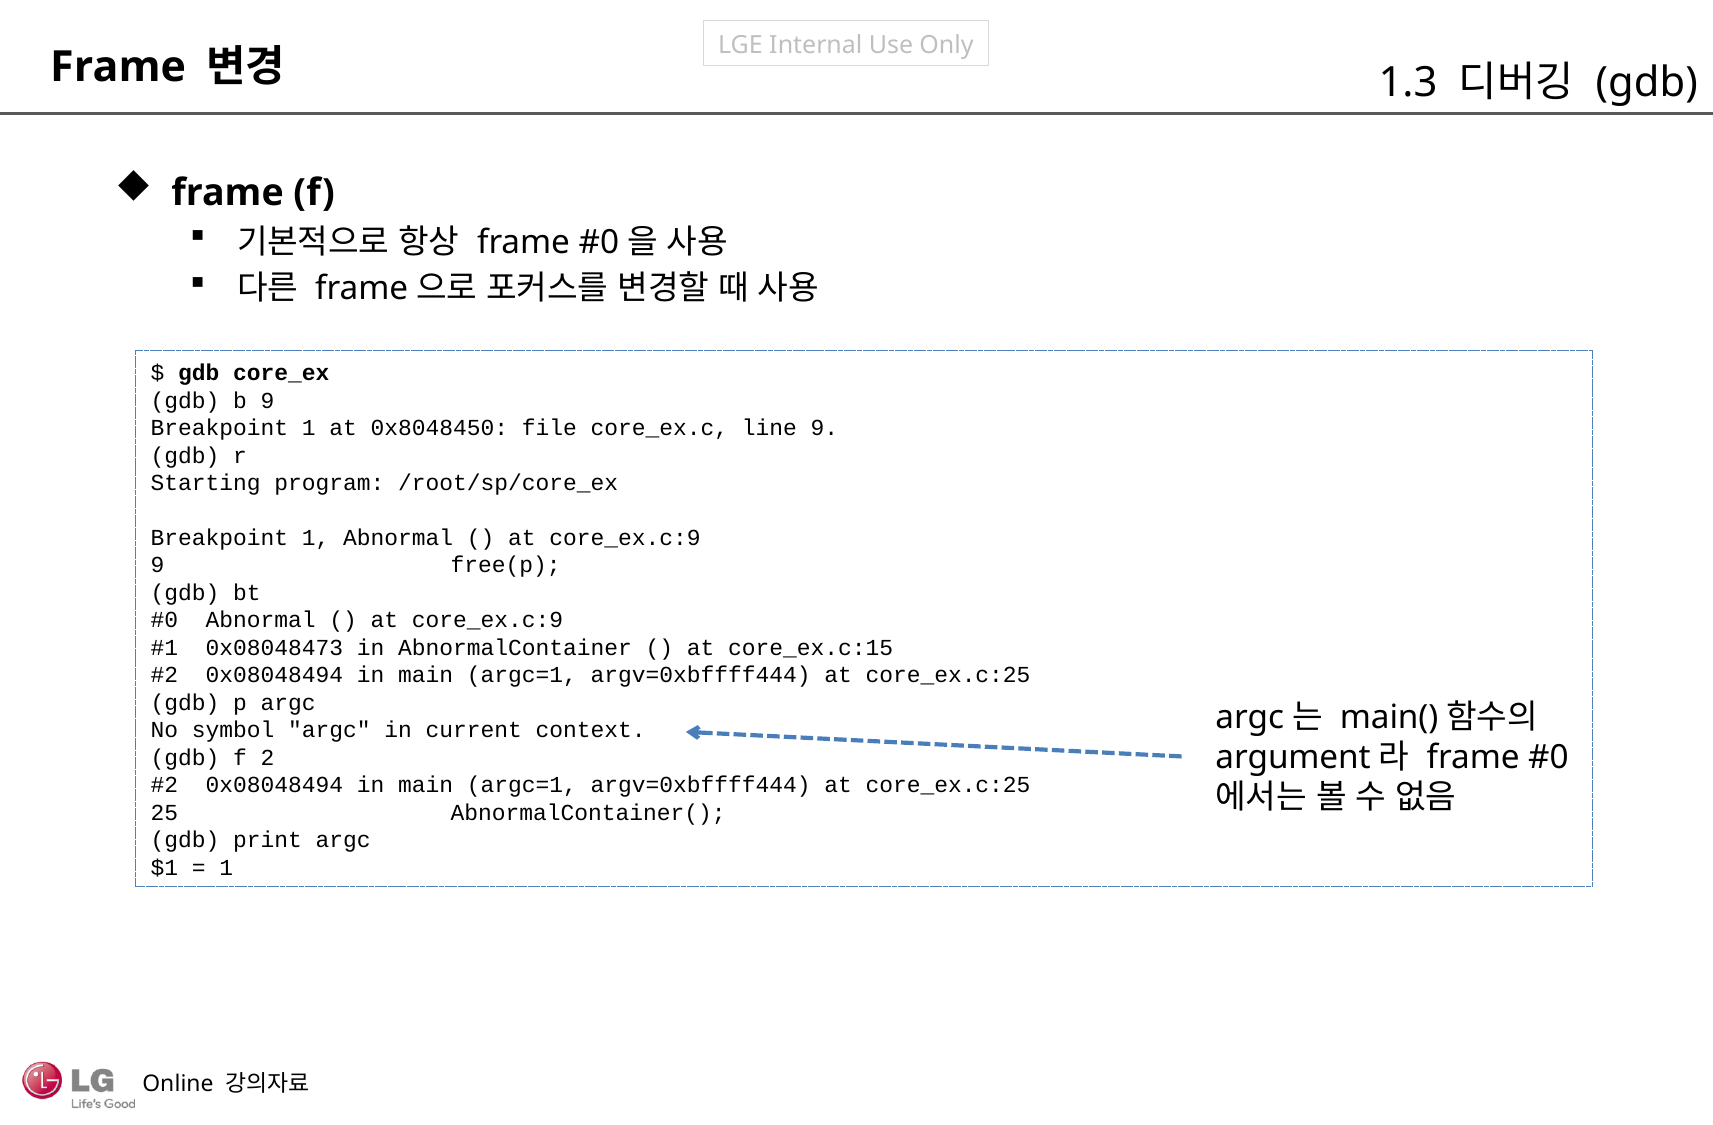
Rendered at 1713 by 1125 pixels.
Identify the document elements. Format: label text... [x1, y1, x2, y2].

picture [22, 1058, 135, 1111]
list 1.3 디버깅 (gdb) [1080, 47, 1713, 126]
text_box argc는 main()함수의 argument라 frame #0 에서는 볼 수 없음 [1200, 688, 1606, 823]
list frame (f) 기본적으로 항상 frame #0을 사용 다른 frame으로 포커스를 변경할 때 사용 [100, 160, 1625, 1071]
list Frame 변경 [35, 30, 739, 98]
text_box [685, 731, 1182, 757]
text_box $ gdb core_ex (gdb) b 9 Breakpoint 1 at 0x8048450: file core_ex.c, line 9. (gdb) r Starting program: /root/sp/core_ex Breakpoint 1, Abnormal () at core_ex.c:9 9 free(p); (gdb) bt #0 Abnormal () at core_ex.c:9 #1 0x08048473 in AbnormalContainer () at core_ex.c:15 #2 0x08048494 in main (argc=1, argv=0xbffff444) at core_ex.c:25 (gdb) p argc No symbol "argc" in current context. (gdb) f 2 #2 0x08048494 in main (argc=1, argv=0xbffff444) at core_ex.c:25 25 AbnormalContainer(); (gdb) print argc $1 = 1 [135, 350, 1593, 887]
